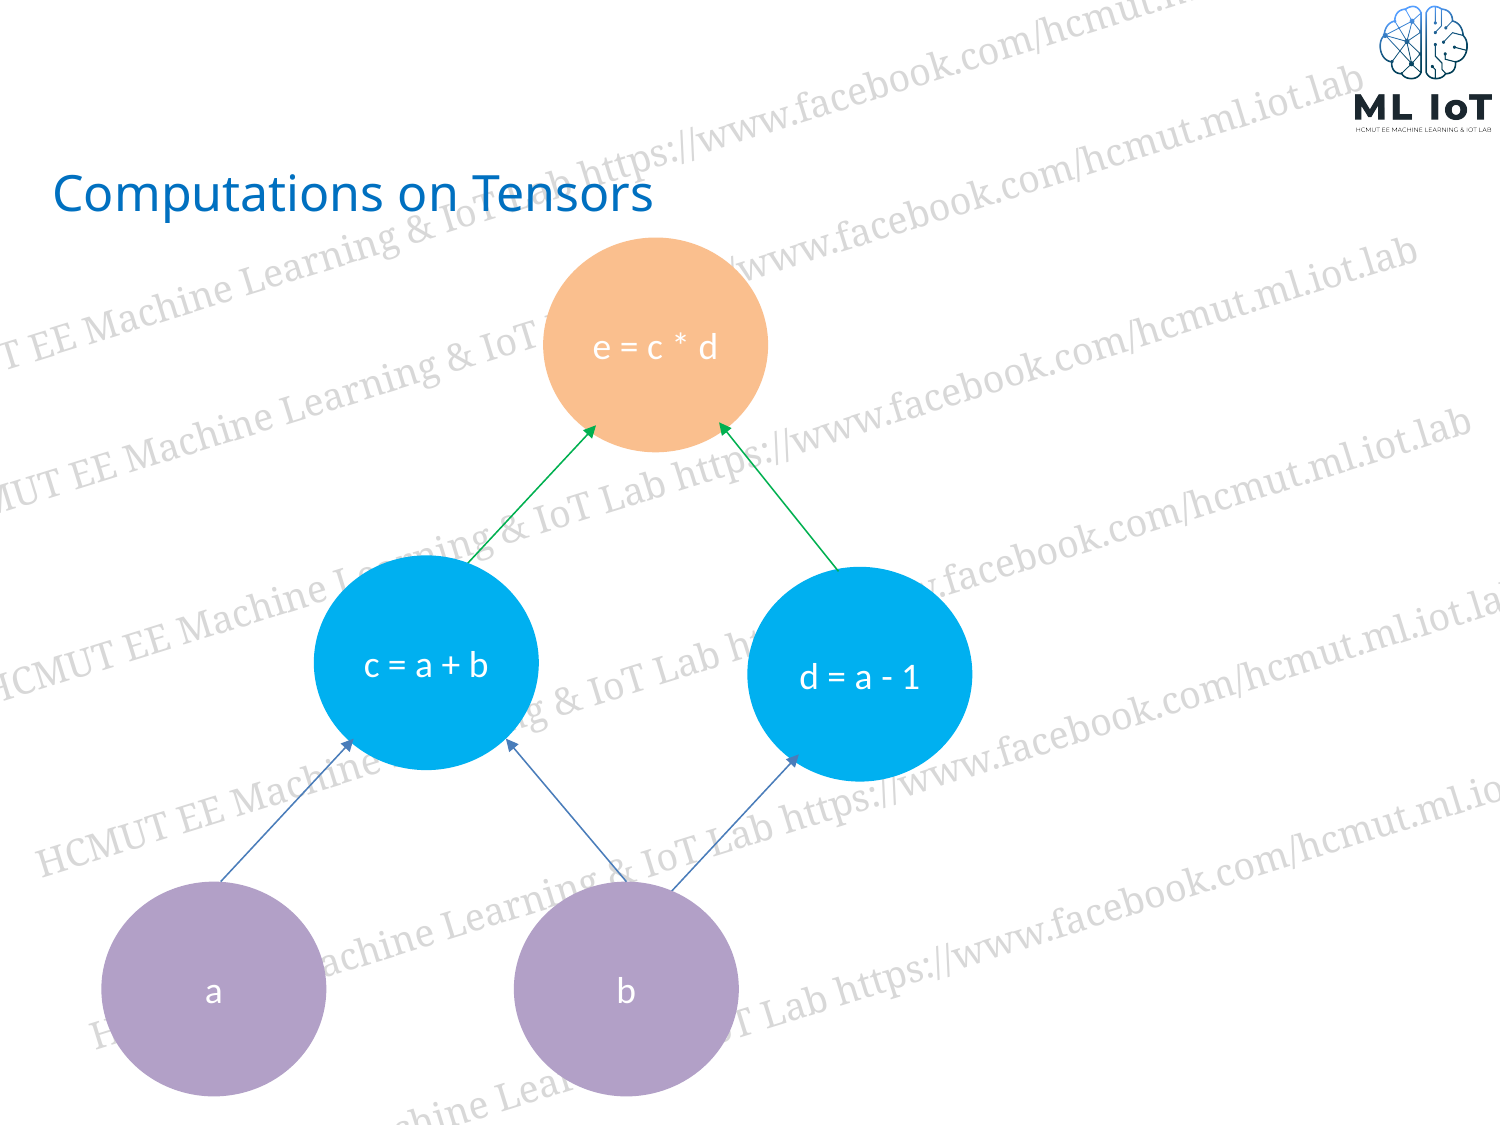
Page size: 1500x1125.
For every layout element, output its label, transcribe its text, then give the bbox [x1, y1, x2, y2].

text_box d = a - 1 [747, 566, 973, 782]
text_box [718, 422, 839, 572]
picture [1350, 0, 1495, 143]
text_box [101, 555, 740, 1097]
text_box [743, 754, 800, 898]
text_box [37, 154, 1463, 470]
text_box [462, 425, 597, 553]
